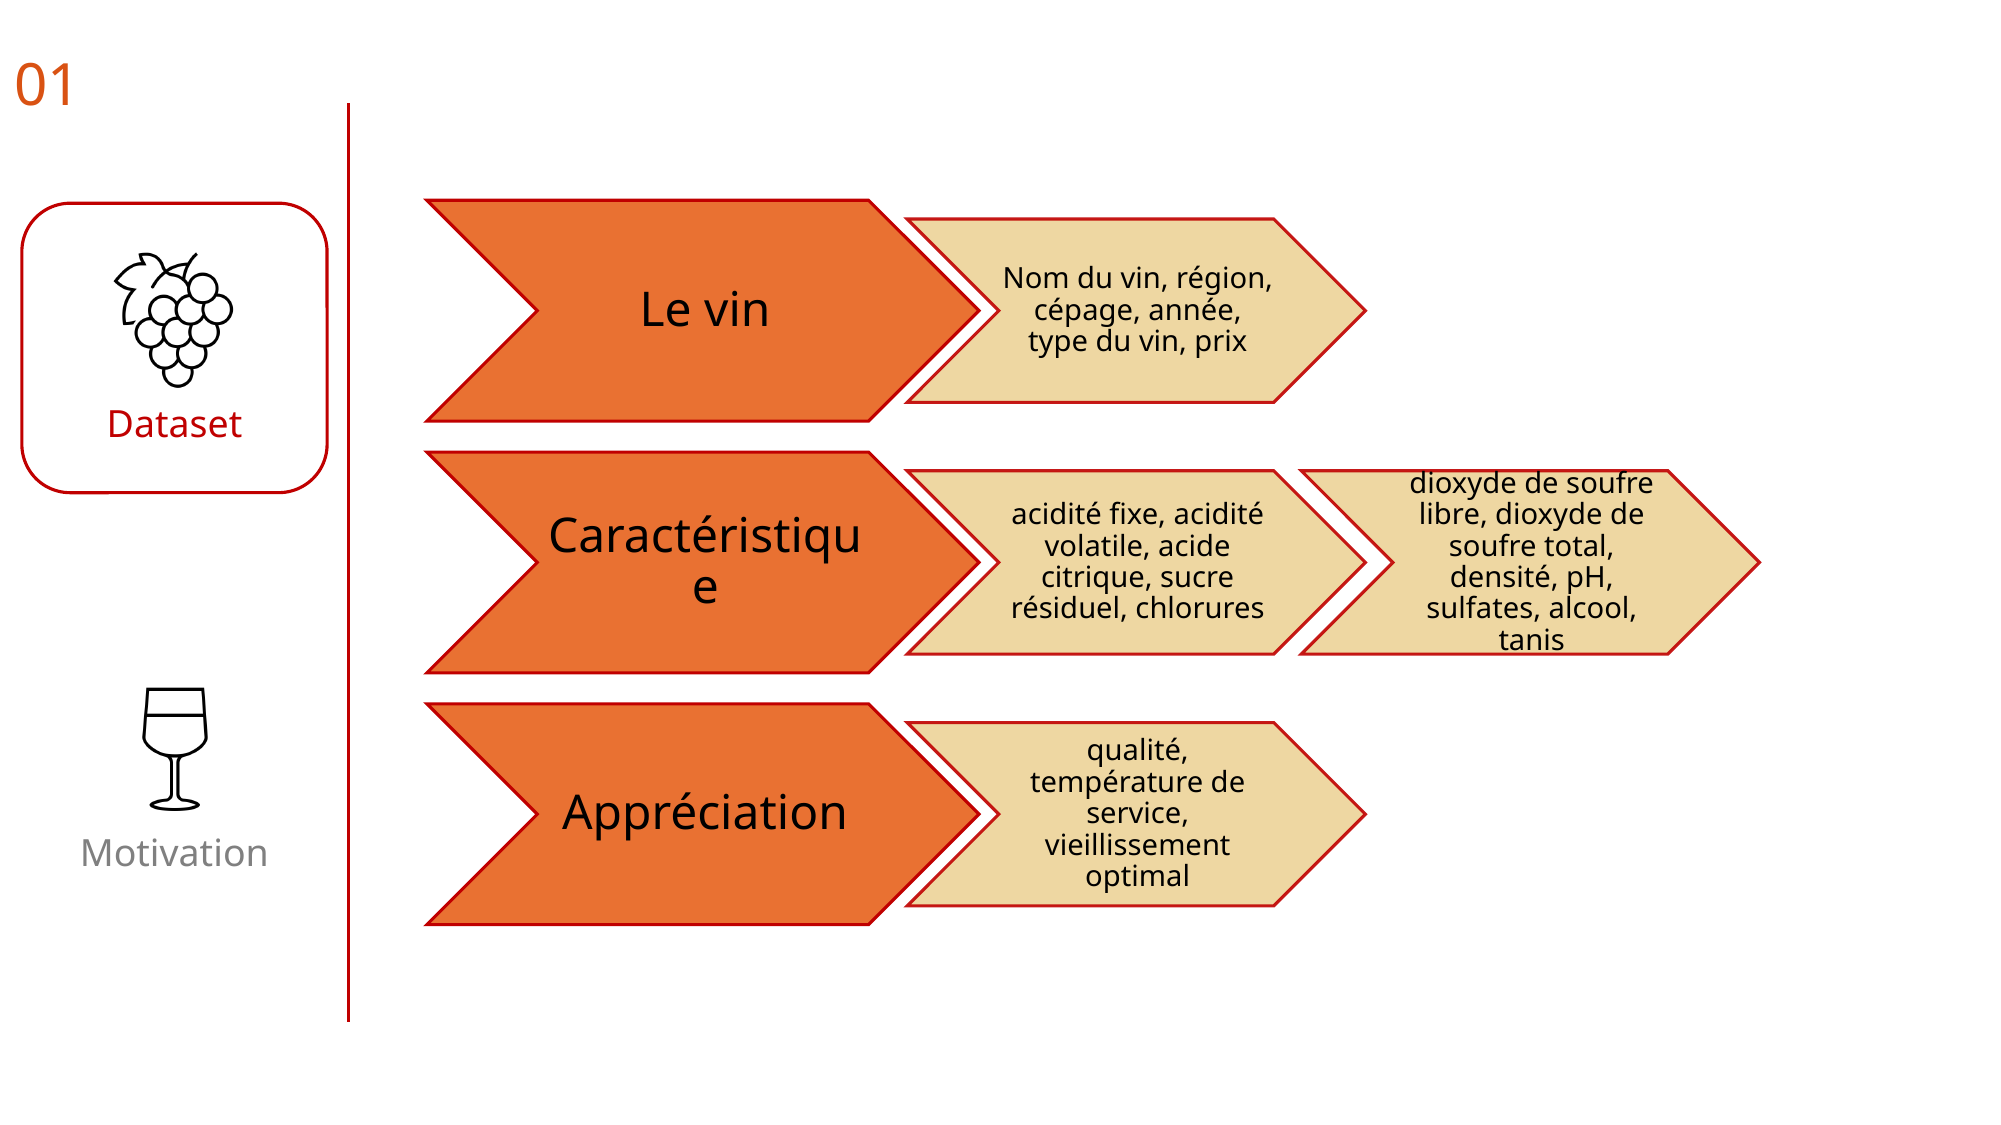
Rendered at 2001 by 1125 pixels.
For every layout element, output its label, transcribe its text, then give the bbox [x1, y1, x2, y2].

text_box qualité, température de service, vieillissement optimal [903, 720, 1368, 908]
text_box [21, 201, 328, 242]
text_box Le vin [423, 198, 982, 423]
text_box Caractéristique [423, 450, 982, 675]
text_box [0, 242, 348, 454]
text_box [21, 454, 328, 495]
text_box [0, 670, 348, 883]
text_box Nom du vin, région, cépage, année, type du vin, prix [903, 217, 1368, 404]
text_box Appréciation [423, 702, 982, 927]
text_box 01 [0, 39, 328, 125]
text_box acidité fixe, acidité volatile, acide citrique, sucre résiduel, chlorures [903, 469, 1368, 656]
text_box dioxyde de soufre libre, dioxyde de soufre total, densité, pH, sulfates, alcool, tanis [1297, 469, 1762, 656]
